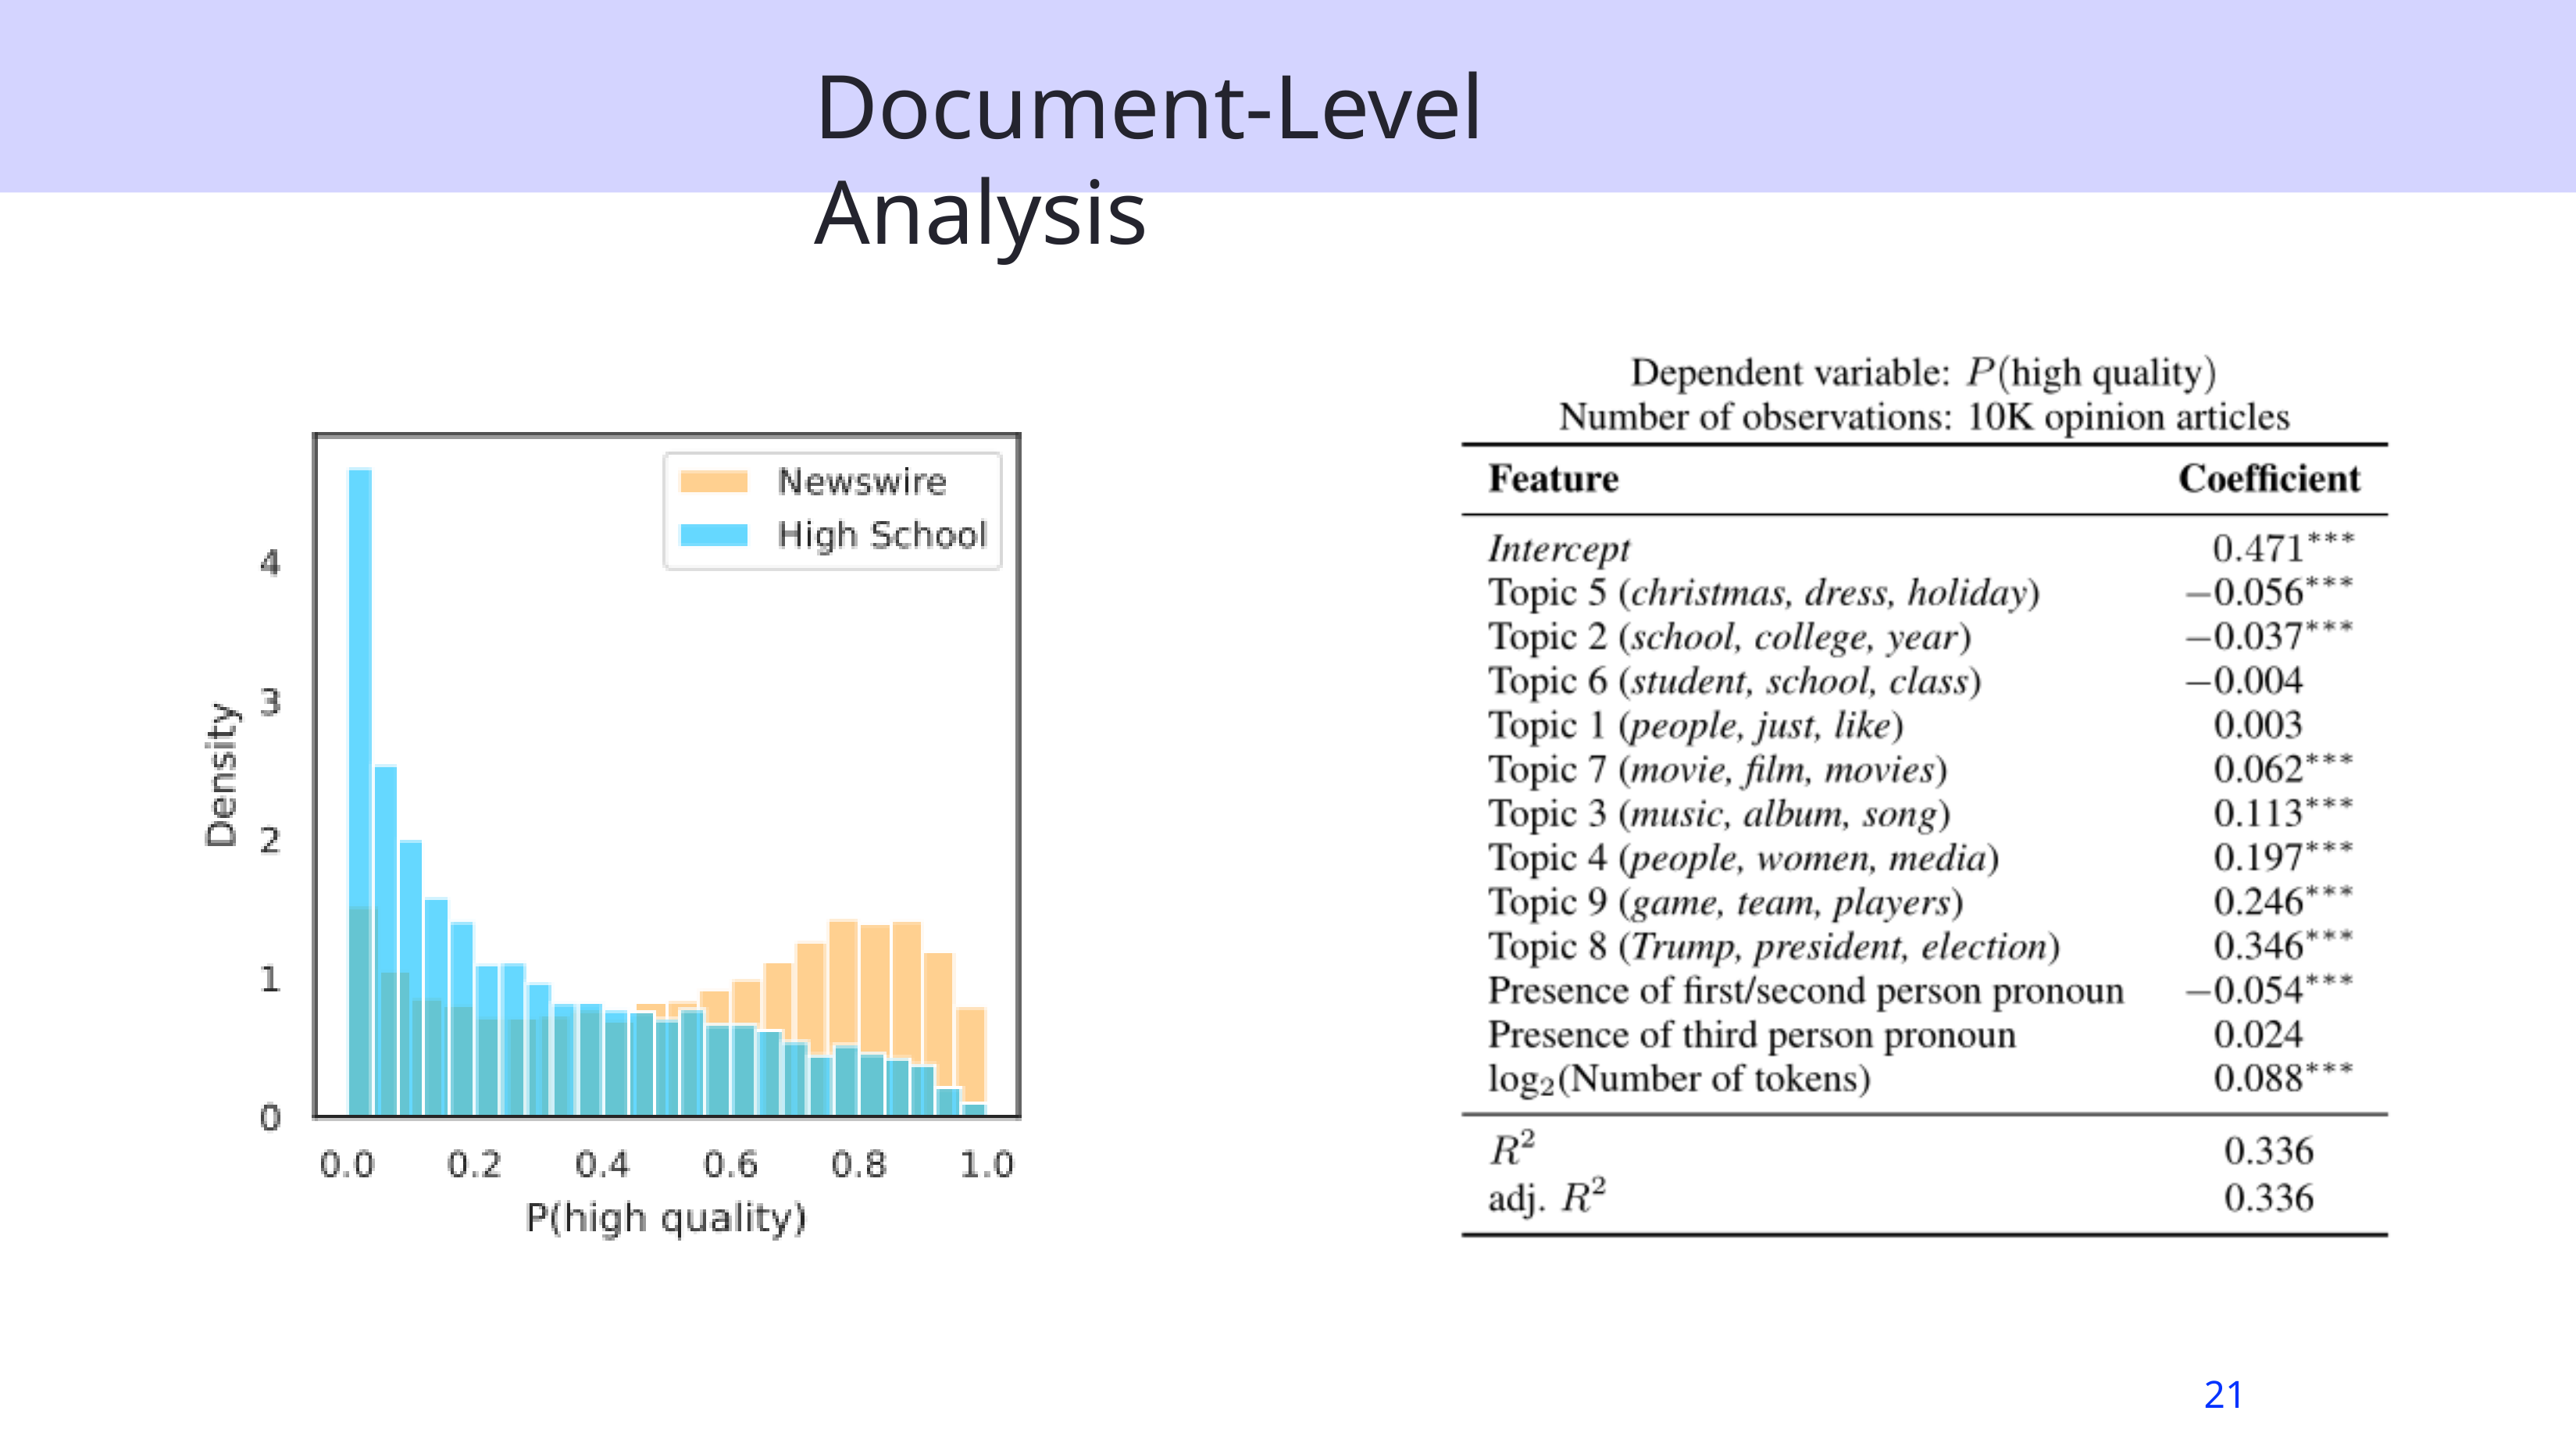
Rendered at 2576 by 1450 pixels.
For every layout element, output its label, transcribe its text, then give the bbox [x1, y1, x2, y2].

text_box 21 [2199, 1377, 2275, 1422]
title Document-Level Analysis [814, 51, 1762, 158]
picture [126, 362, 1104, 1257]
picture [1443, 323, 2423, 1261]
